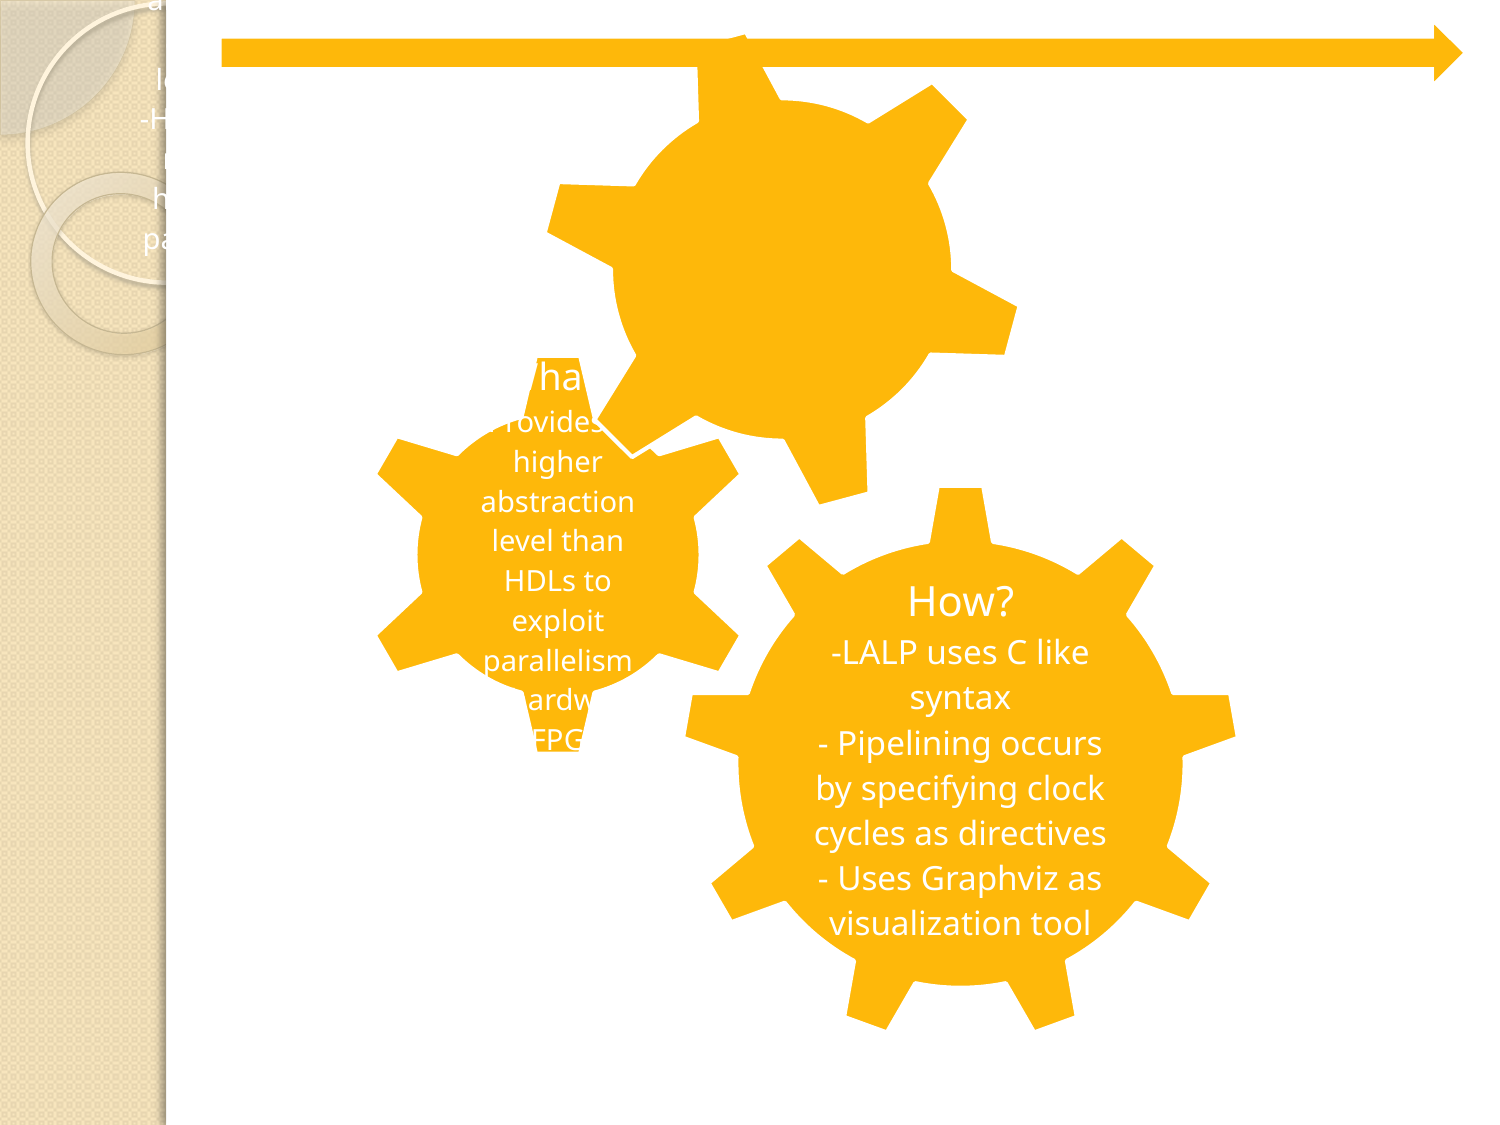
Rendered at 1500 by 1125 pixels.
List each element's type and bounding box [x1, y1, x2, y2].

text_box [0, 24, 1463, 1045]
